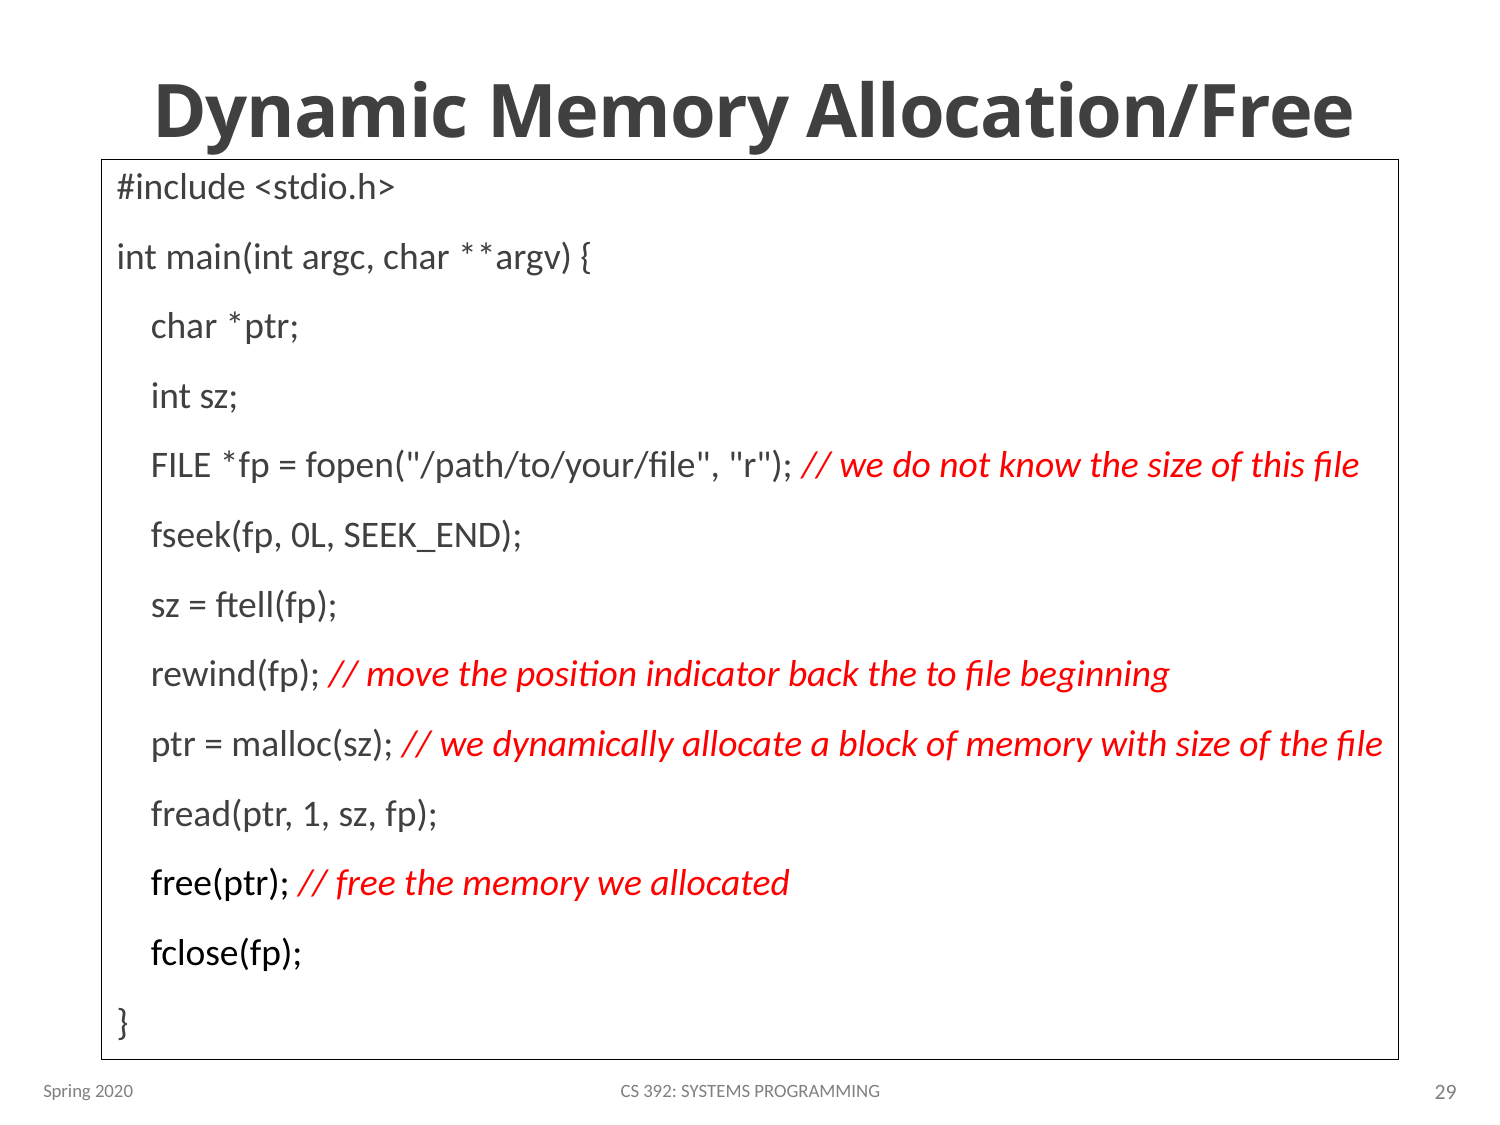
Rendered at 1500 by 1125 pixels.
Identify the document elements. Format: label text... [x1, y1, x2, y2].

slide_number Spring 2020 [28, 1059, 333, 1120]
title Dynamic Memory Allocation/Free [135, 5, 1373, 159]
footer CS 392: Systems Programming [453, 1060, 1047, 1120]
slide_number 29 [1310, 1060, 1472, 1121]
text_box #include <stdio.h> int main(int argc, char **argv) { char *ptr; int sz; FILE *fp = fopen("/path/to/your/file", "r"); // we do not know the size of this file fseek(fp, 0L, SEEK_END); sz = ftell(fp); rewind(fp); // move the position indicator back the to file beginning ptr = malloc(sz); // we dynamically allocate a block of memory with size of the file fread(ptr, 1, sz, fp); free(ptr); // free the memory we allocated fclose(fp); } [101, 159, 1399, 1060]
